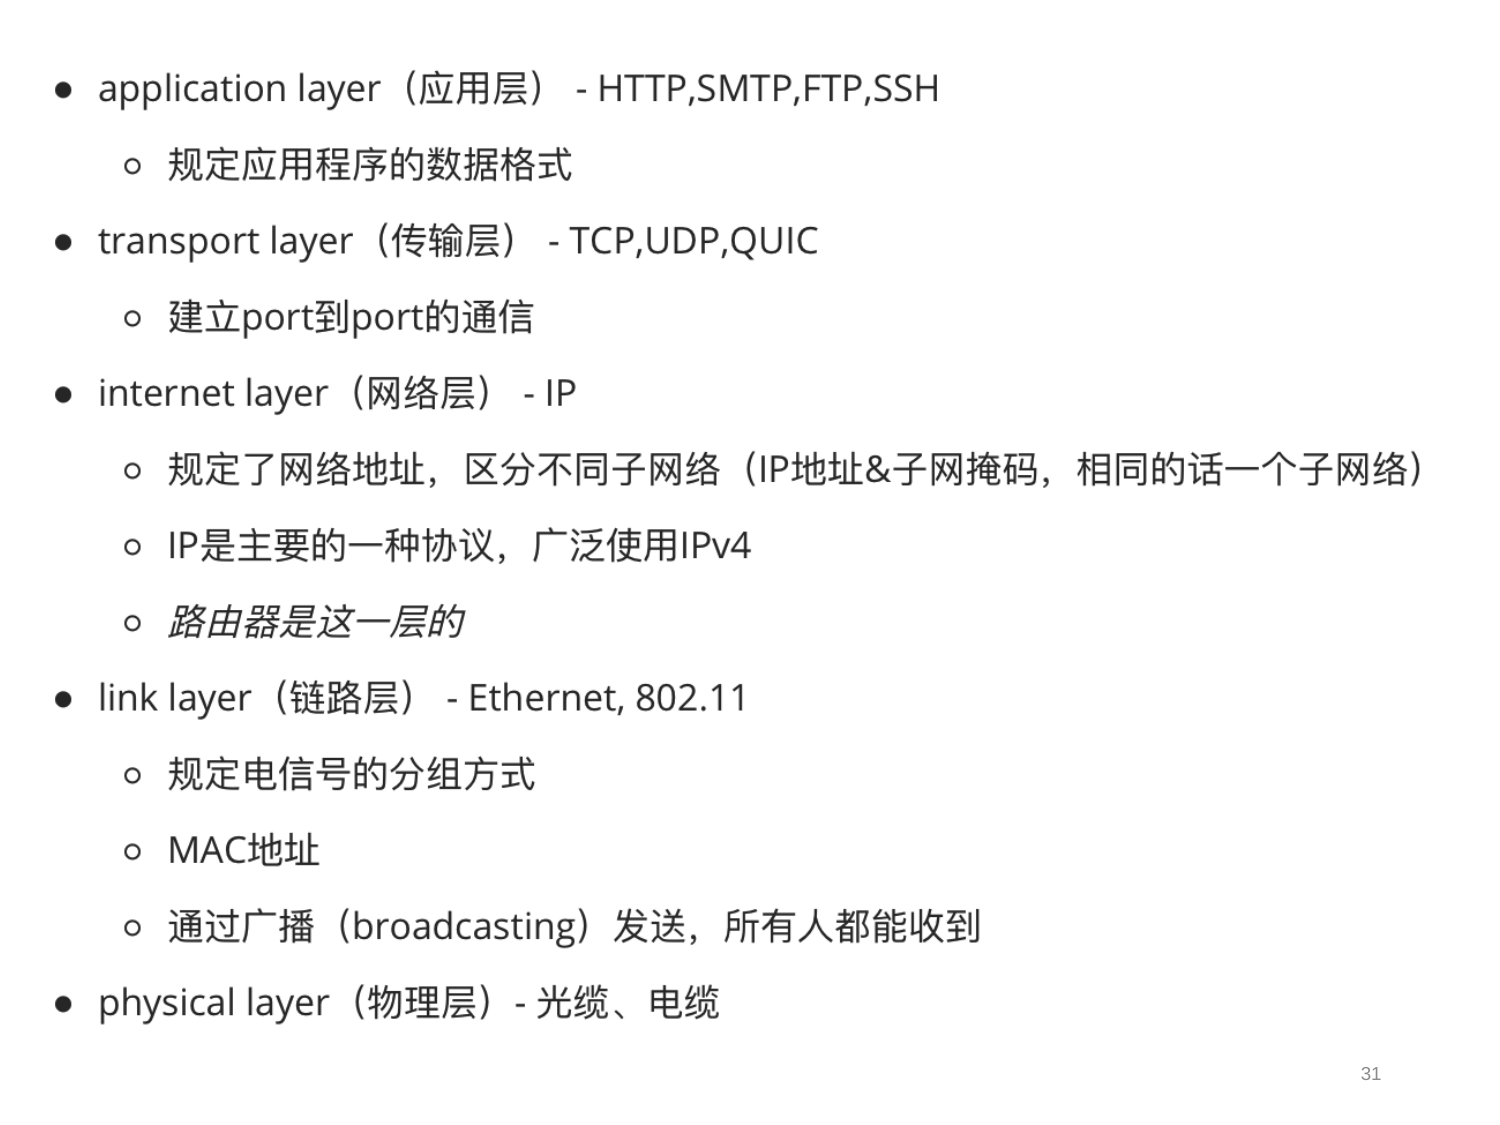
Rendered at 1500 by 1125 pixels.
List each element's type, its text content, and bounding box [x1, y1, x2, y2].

slide_number 31 [1059, 1043, 1397, 1103]
picture [31, 55, 1469, 1043]
